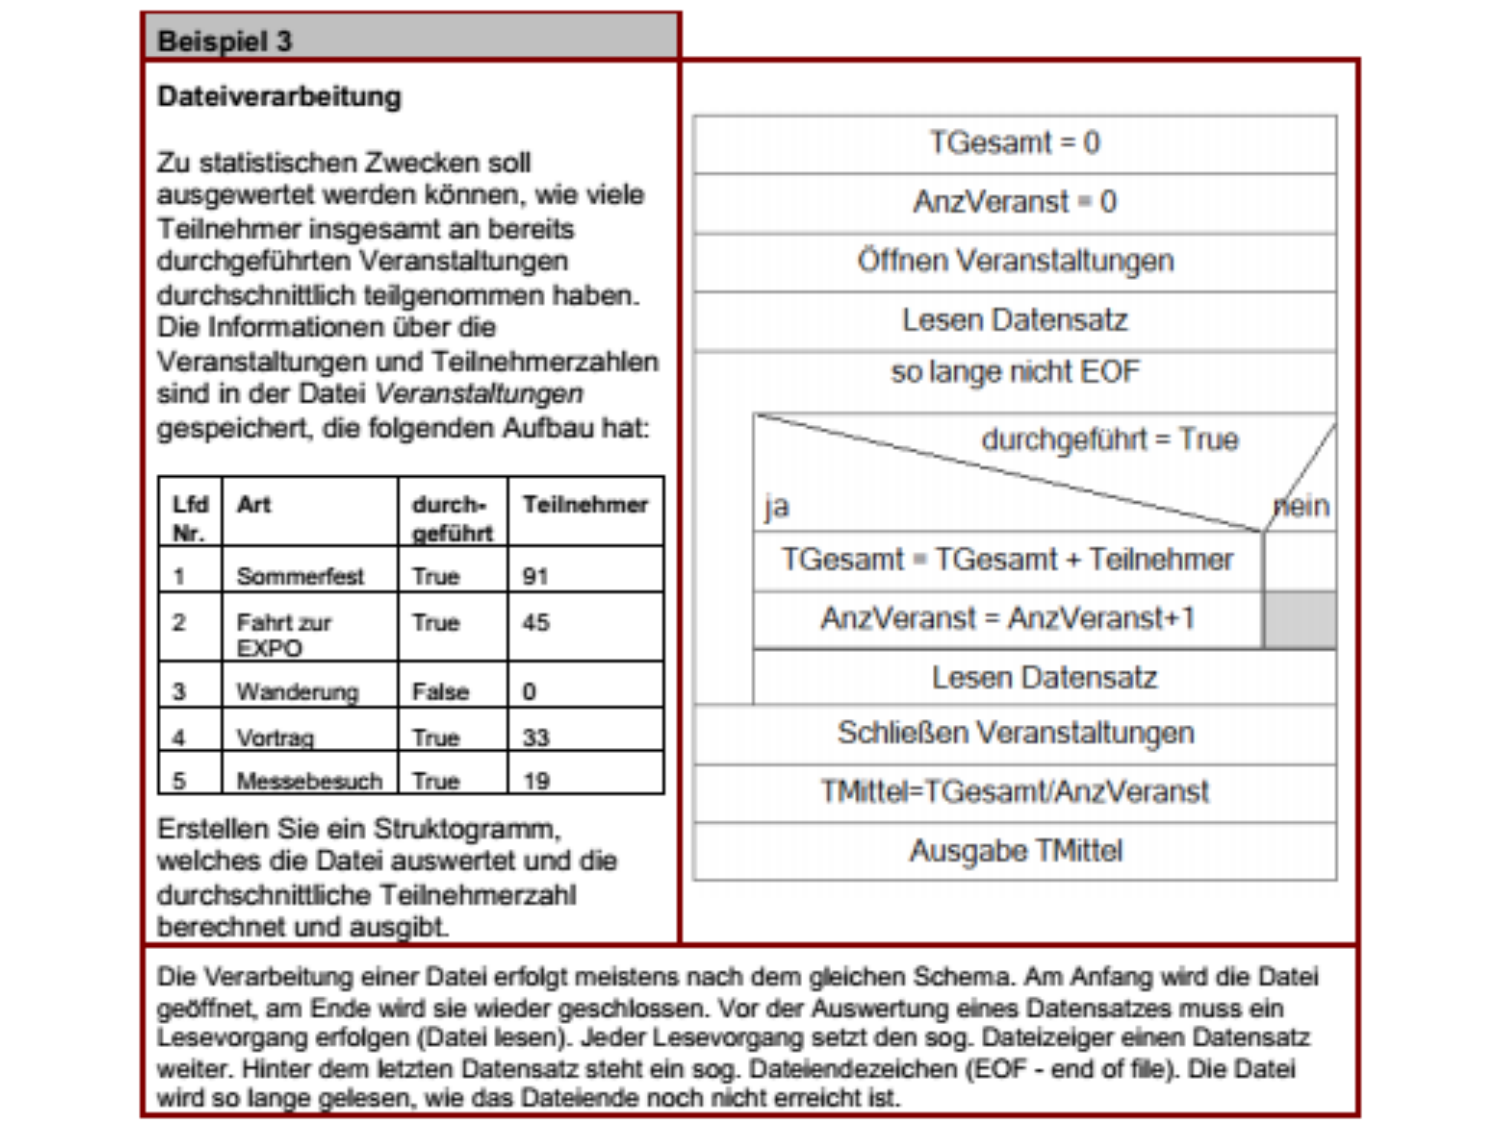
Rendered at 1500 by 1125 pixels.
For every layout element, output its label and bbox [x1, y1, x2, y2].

list [135, 2, 1365, 1123]
